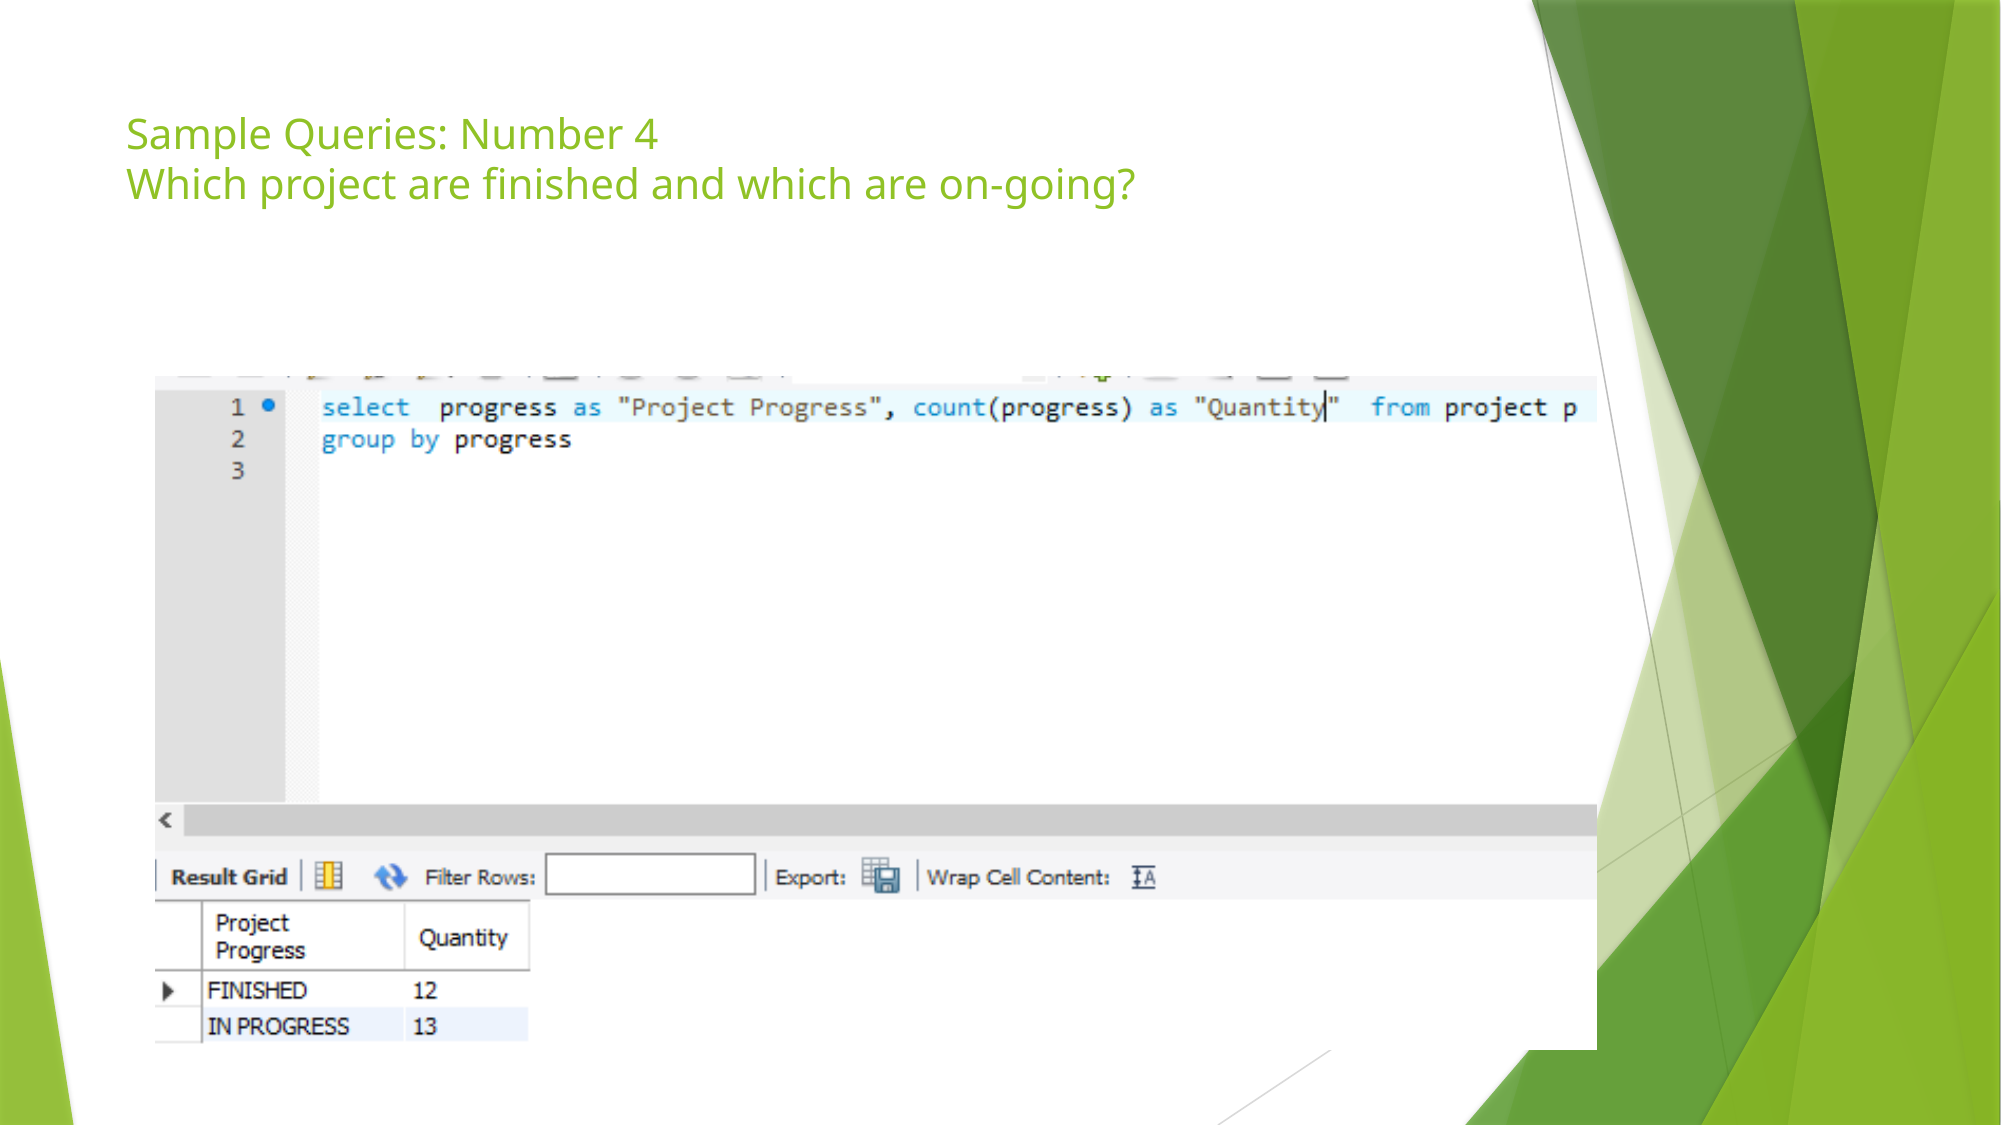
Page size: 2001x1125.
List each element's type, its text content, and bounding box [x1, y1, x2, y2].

picture [154, 376, 1597, 1051]
title Sample Queries: Number 4 Which project are finished and which are on-going? [111, 99, 1522, 317]
